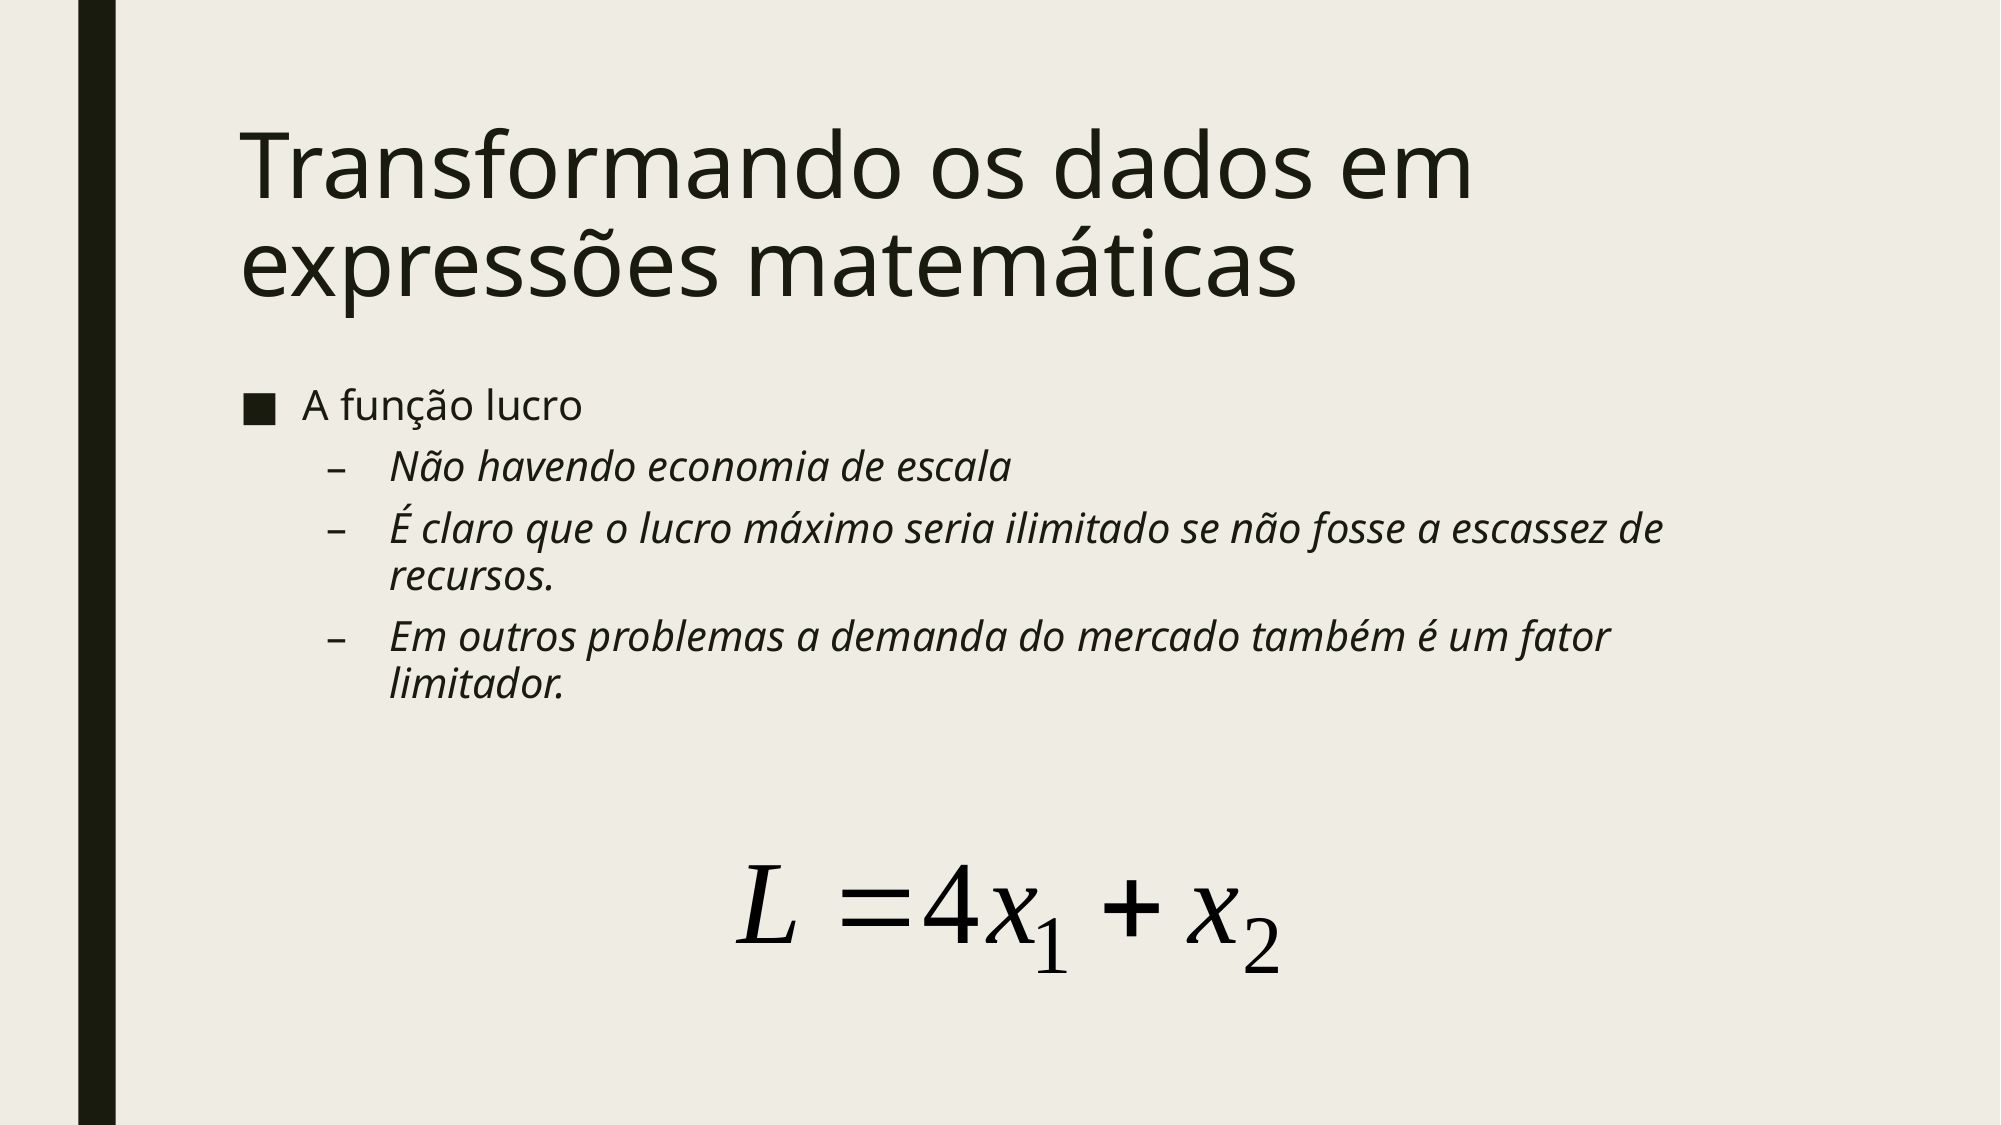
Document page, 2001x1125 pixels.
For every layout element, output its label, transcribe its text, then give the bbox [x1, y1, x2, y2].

title Transformando os dados em expressões matemáticas [225, 112, 1800, 357]
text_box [712, 824, 1300, 995]
list A função lucro Não havendo economia de escala É claro que o lucro máximo seria ilimitado se não fosse a escassez de recursos. Em outros problemas a demanda do mercado também é um fator limitador. [225, 375, 1800, 963]
